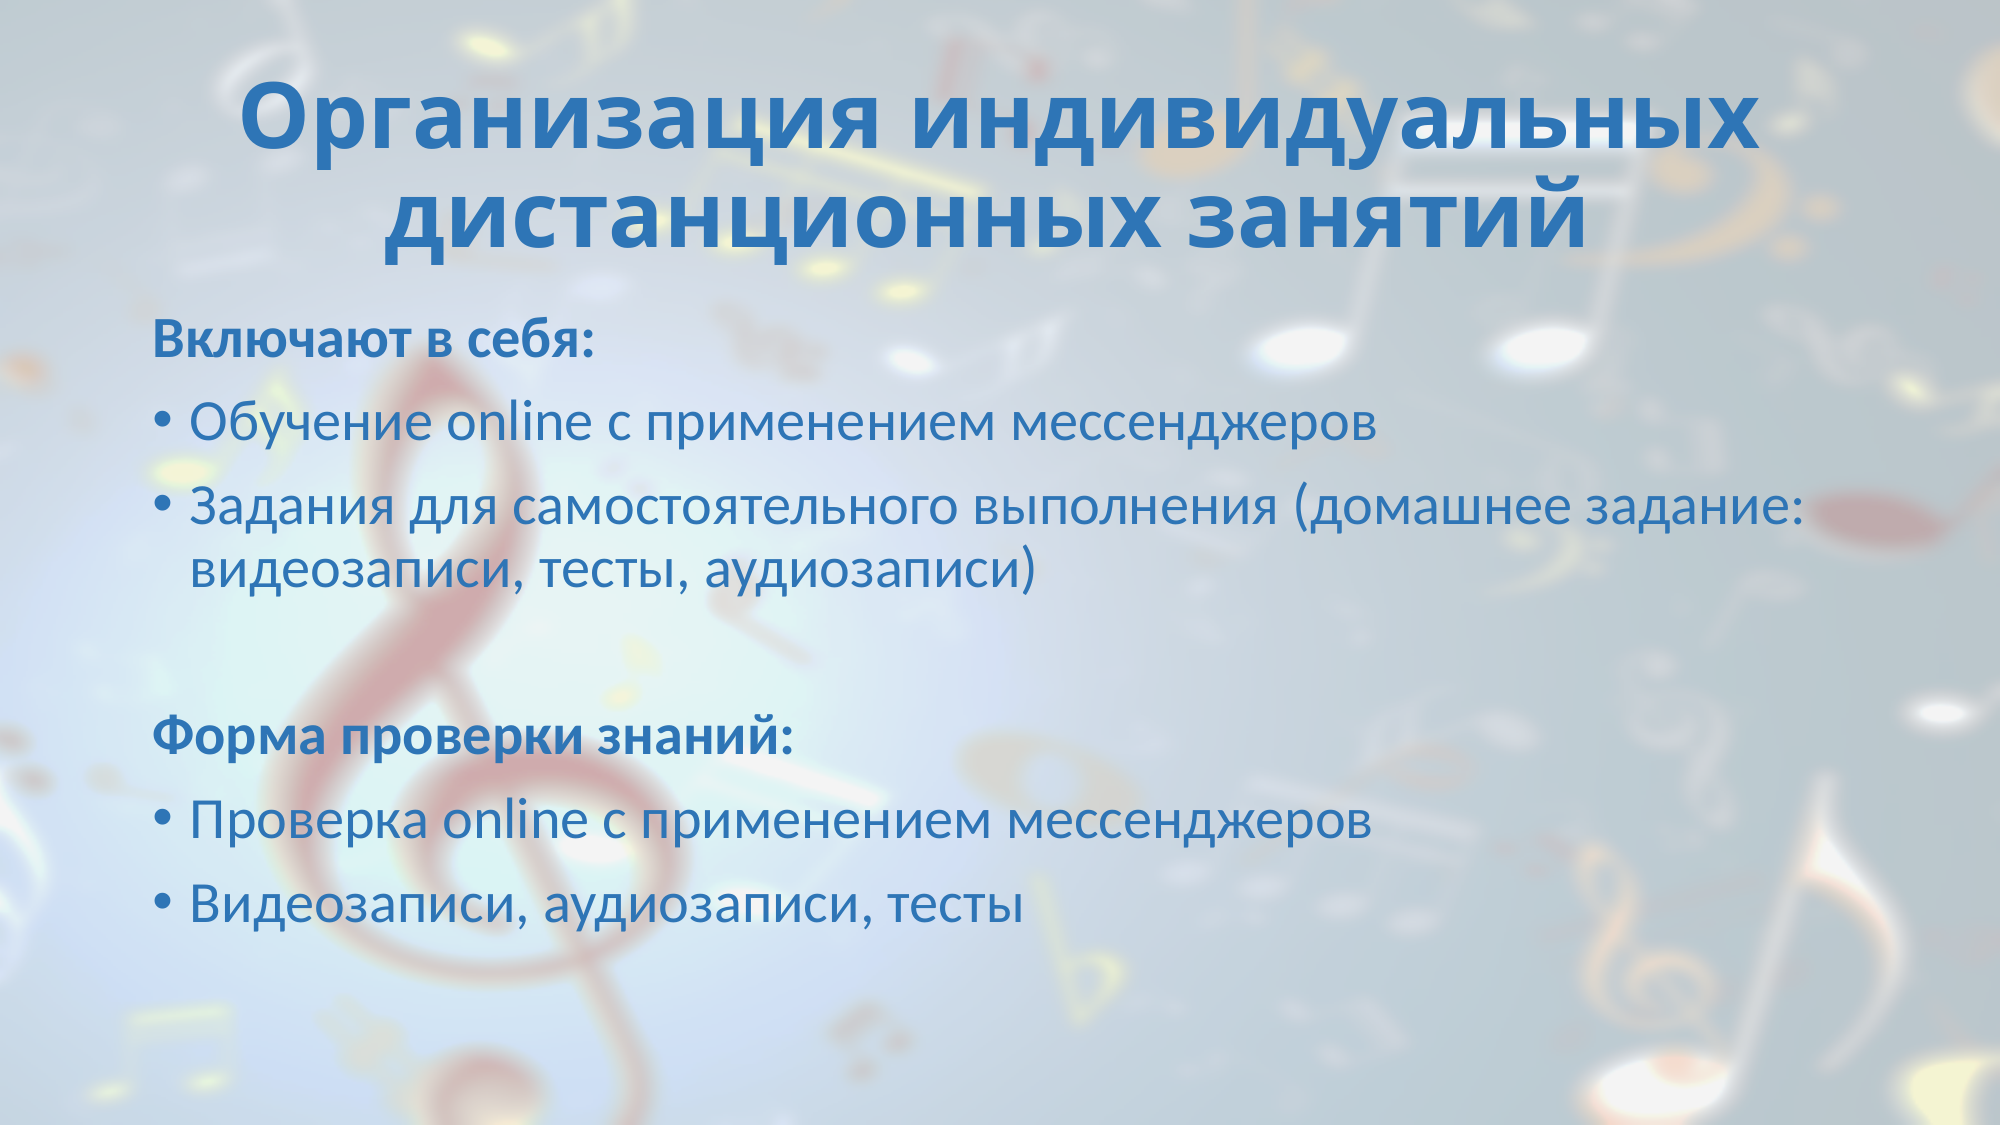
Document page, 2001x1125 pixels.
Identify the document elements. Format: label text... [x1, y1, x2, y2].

list Включают в себя: Обучение online с применением мессенджеров Задания для самостоятельного выполнения (домашнее задание: видеозаписи, тесты, аудиозаписи) Форма проверки знаний: Проверка online с применением мессенджеров Видеозаписи, аудиозаписи, тесты [137, 299, 1863, 1014]
title Организация индивидуальных дистанционных занятий [137, 59, 1863, 278]
